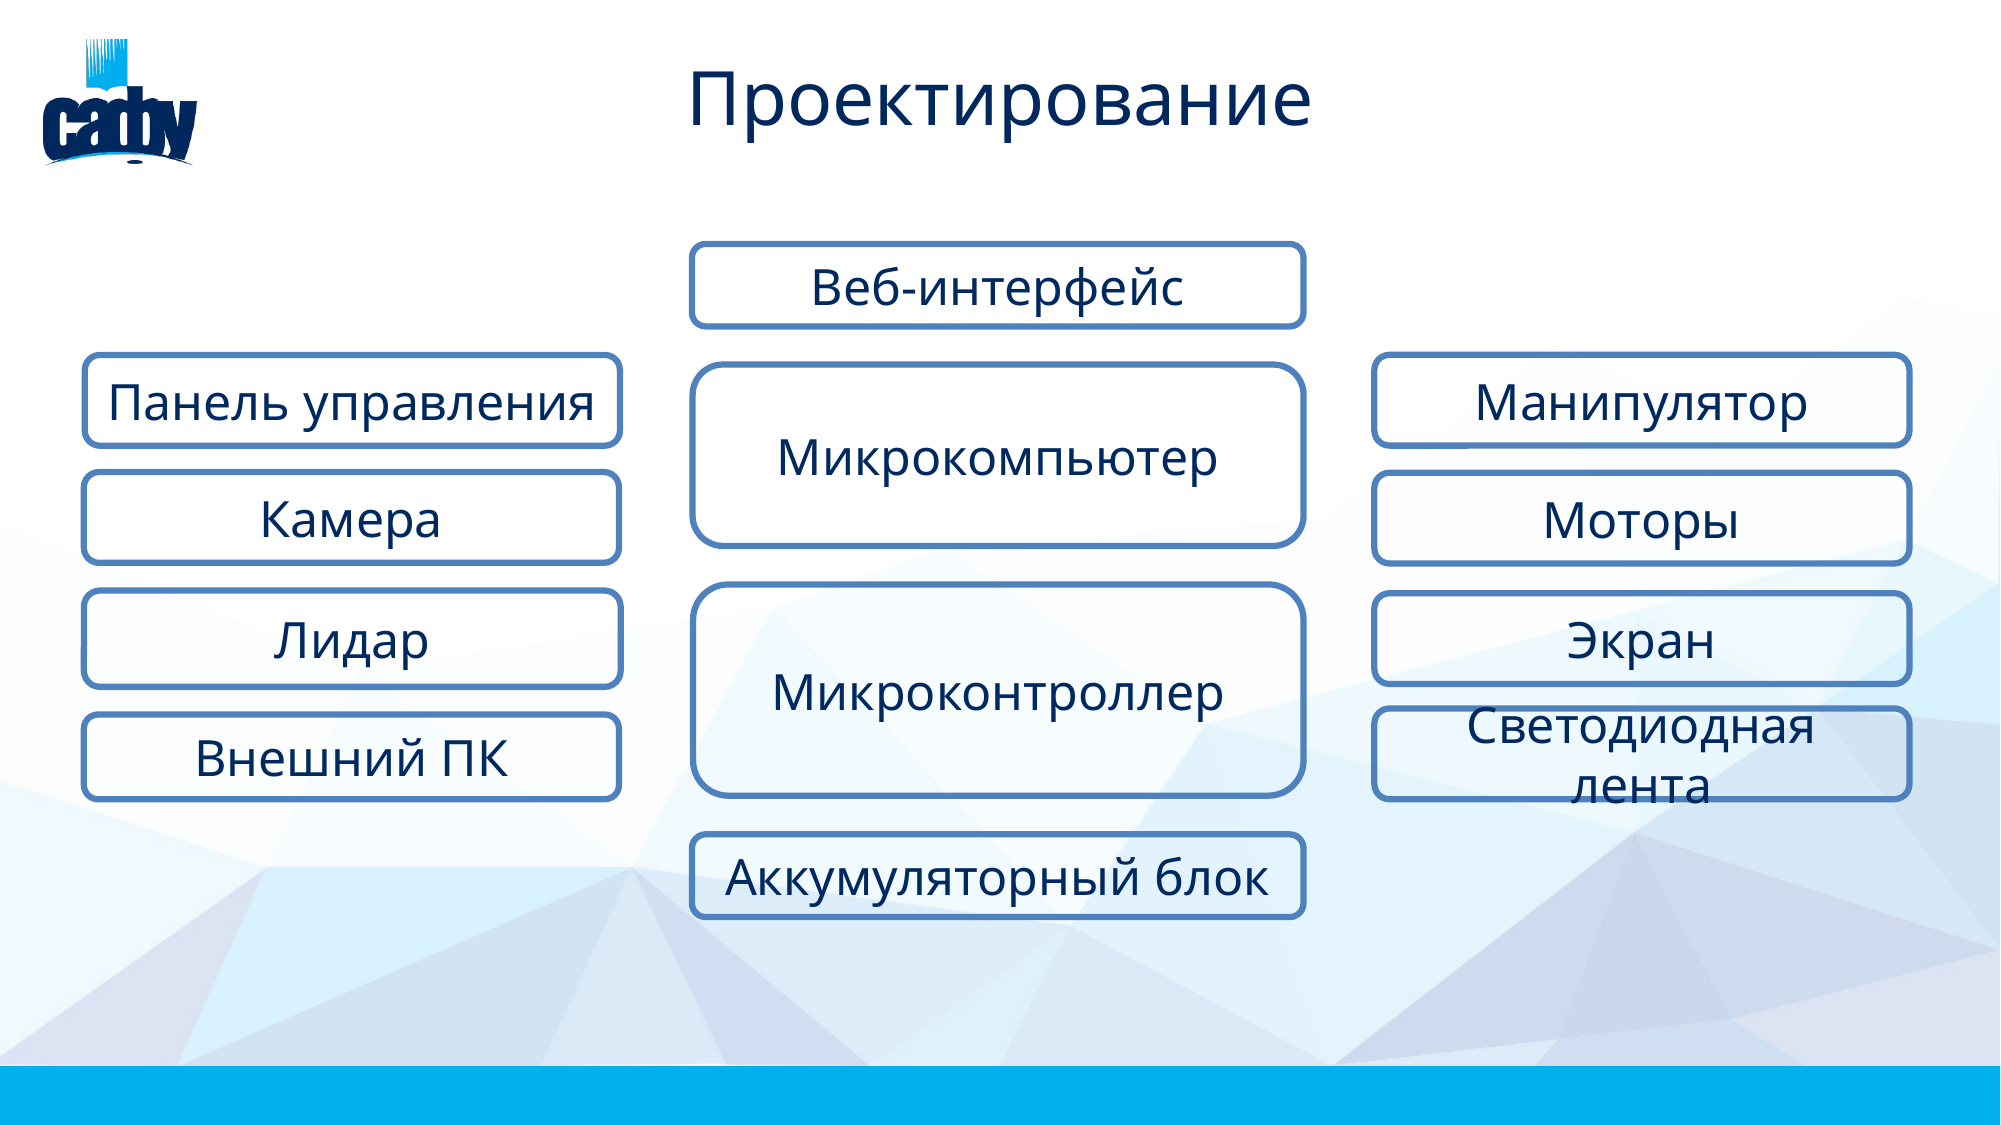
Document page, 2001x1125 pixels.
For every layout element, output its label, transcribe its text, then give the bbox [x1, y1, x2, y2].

text_box Внешний ПК [83, 714, 620, 800]
text_box Микрокомпьютер [692, 364, 1304, 546]
picture [0, 0, 2001, 1065]
text_box Светодиодная лента [1374, 708, 1910, 800]
text_box Микроконтроллер [693, 584, 1304, 796]
text_box Экран [1374, 593, 1910, 685]
text_box Панель управления [84, 354, 620, 446]
text_box Аккумуляторный блок [691, 834, 1304, 918]
text_box Манипулятор [1374, 354, 1910, 446]
text_box Веб-интерфейс [691, 243, 1304, 327]
text_box Камера [83, 472, 620, 563]
text_box Моторы [1374, 472, 1910, 564]
text_box Проектирование [500, 42, 1500, 148]
text_box Лидар [83, 590, 621, 687]
